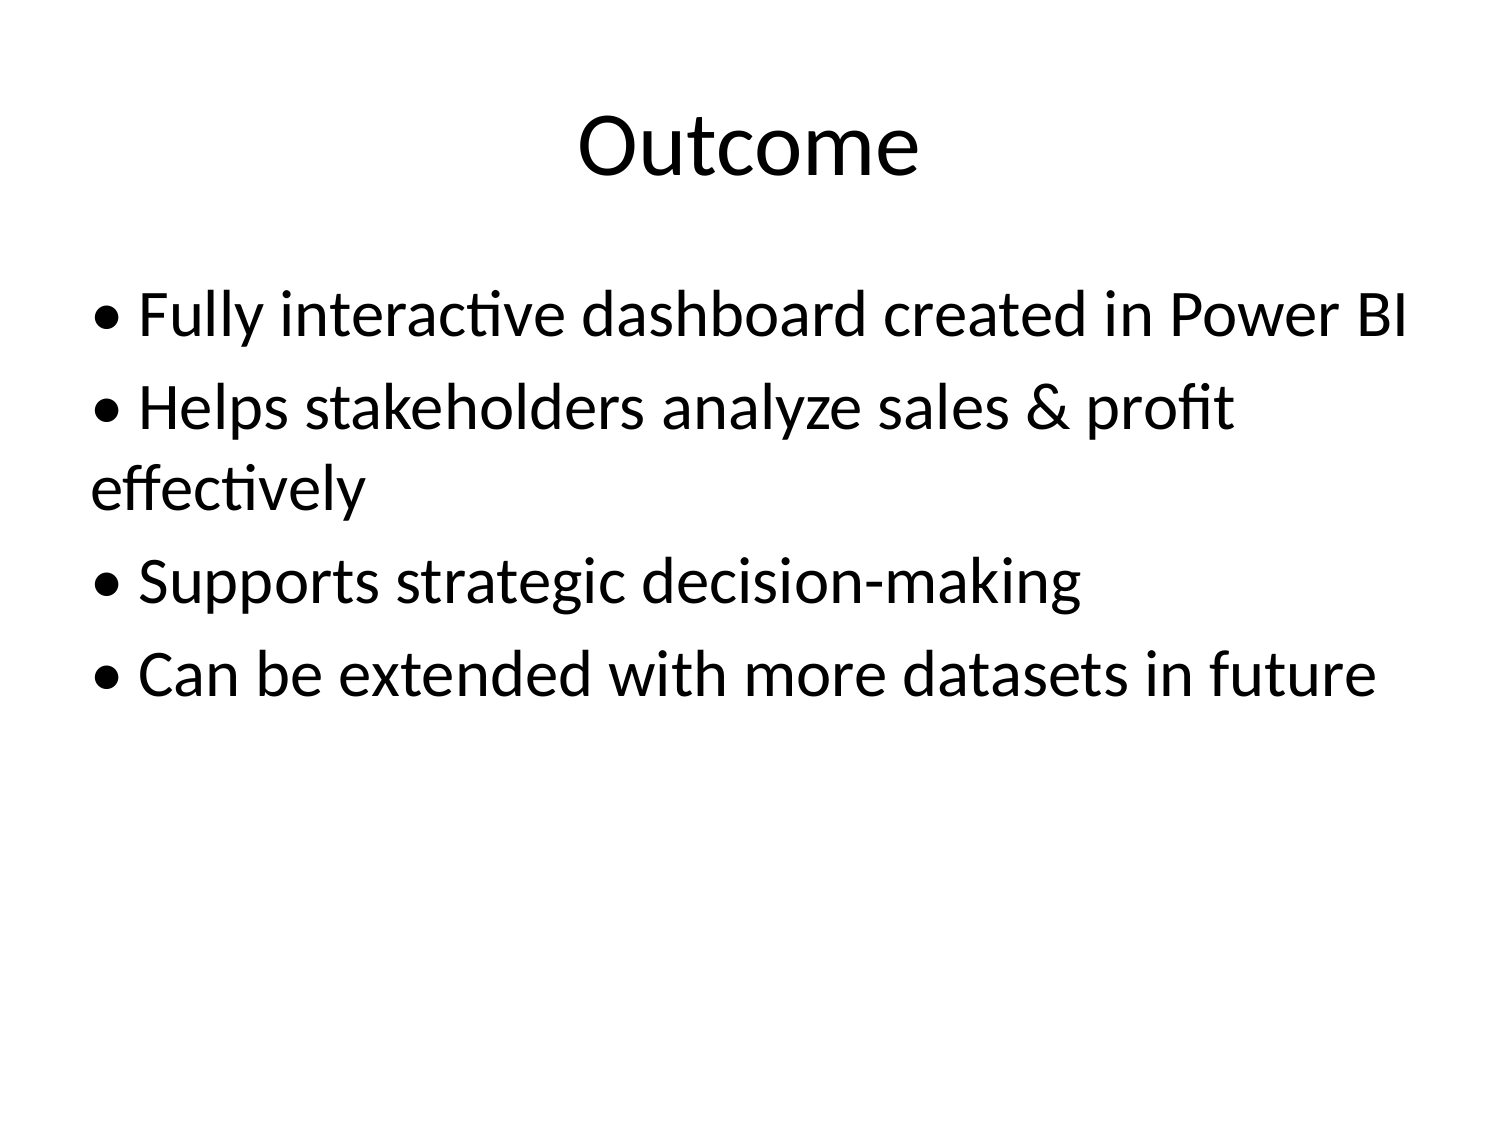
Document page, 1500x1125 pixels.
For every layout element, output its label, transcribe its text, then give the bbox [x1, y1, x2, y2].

list • Fully interactive dashboard created in Power BI • Helps stakeholders analyze sales & profit effectively • Supports strategic decision-making • Can be extended with more datasets in future [75, 262, 1425, 1005]
title Outcome [75, 45, 1425, 233]
